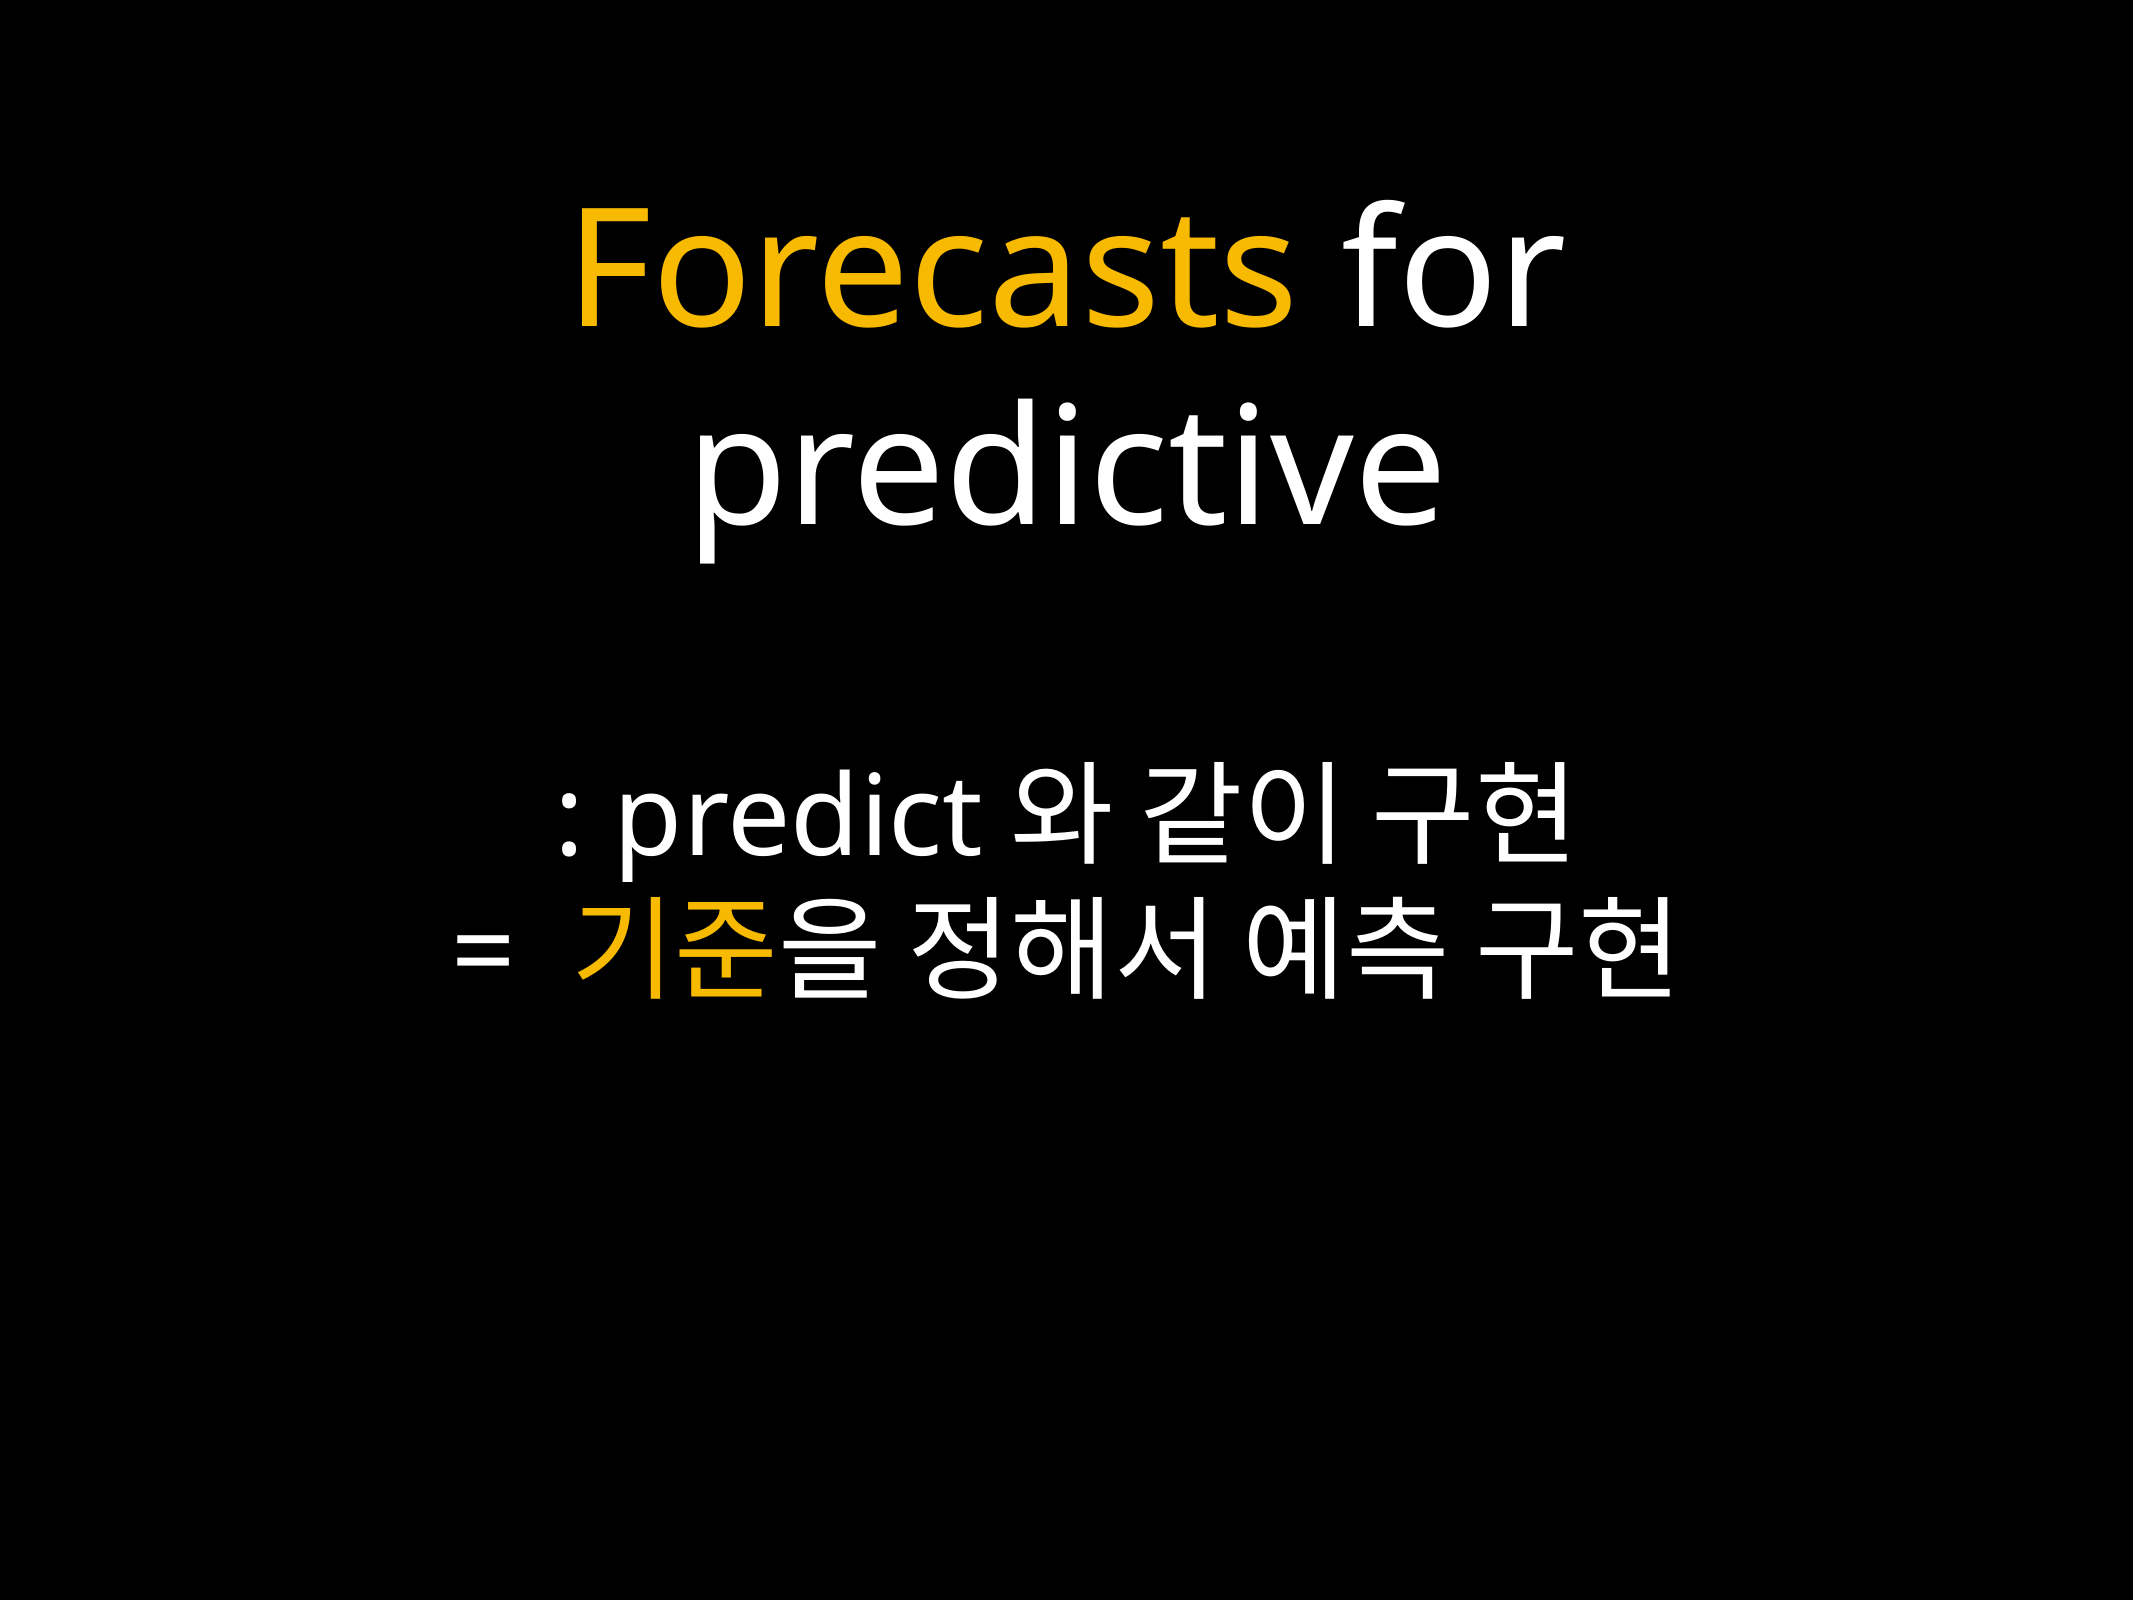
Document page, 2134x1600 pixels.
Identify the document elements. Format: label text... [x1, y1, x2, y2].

text_box : predict와 같이 구현 = 기준을 정해서 예측 구현 [442, 734, 1691, 1022]
title Forecasts for predictive [155, 181, 1978, 537]
